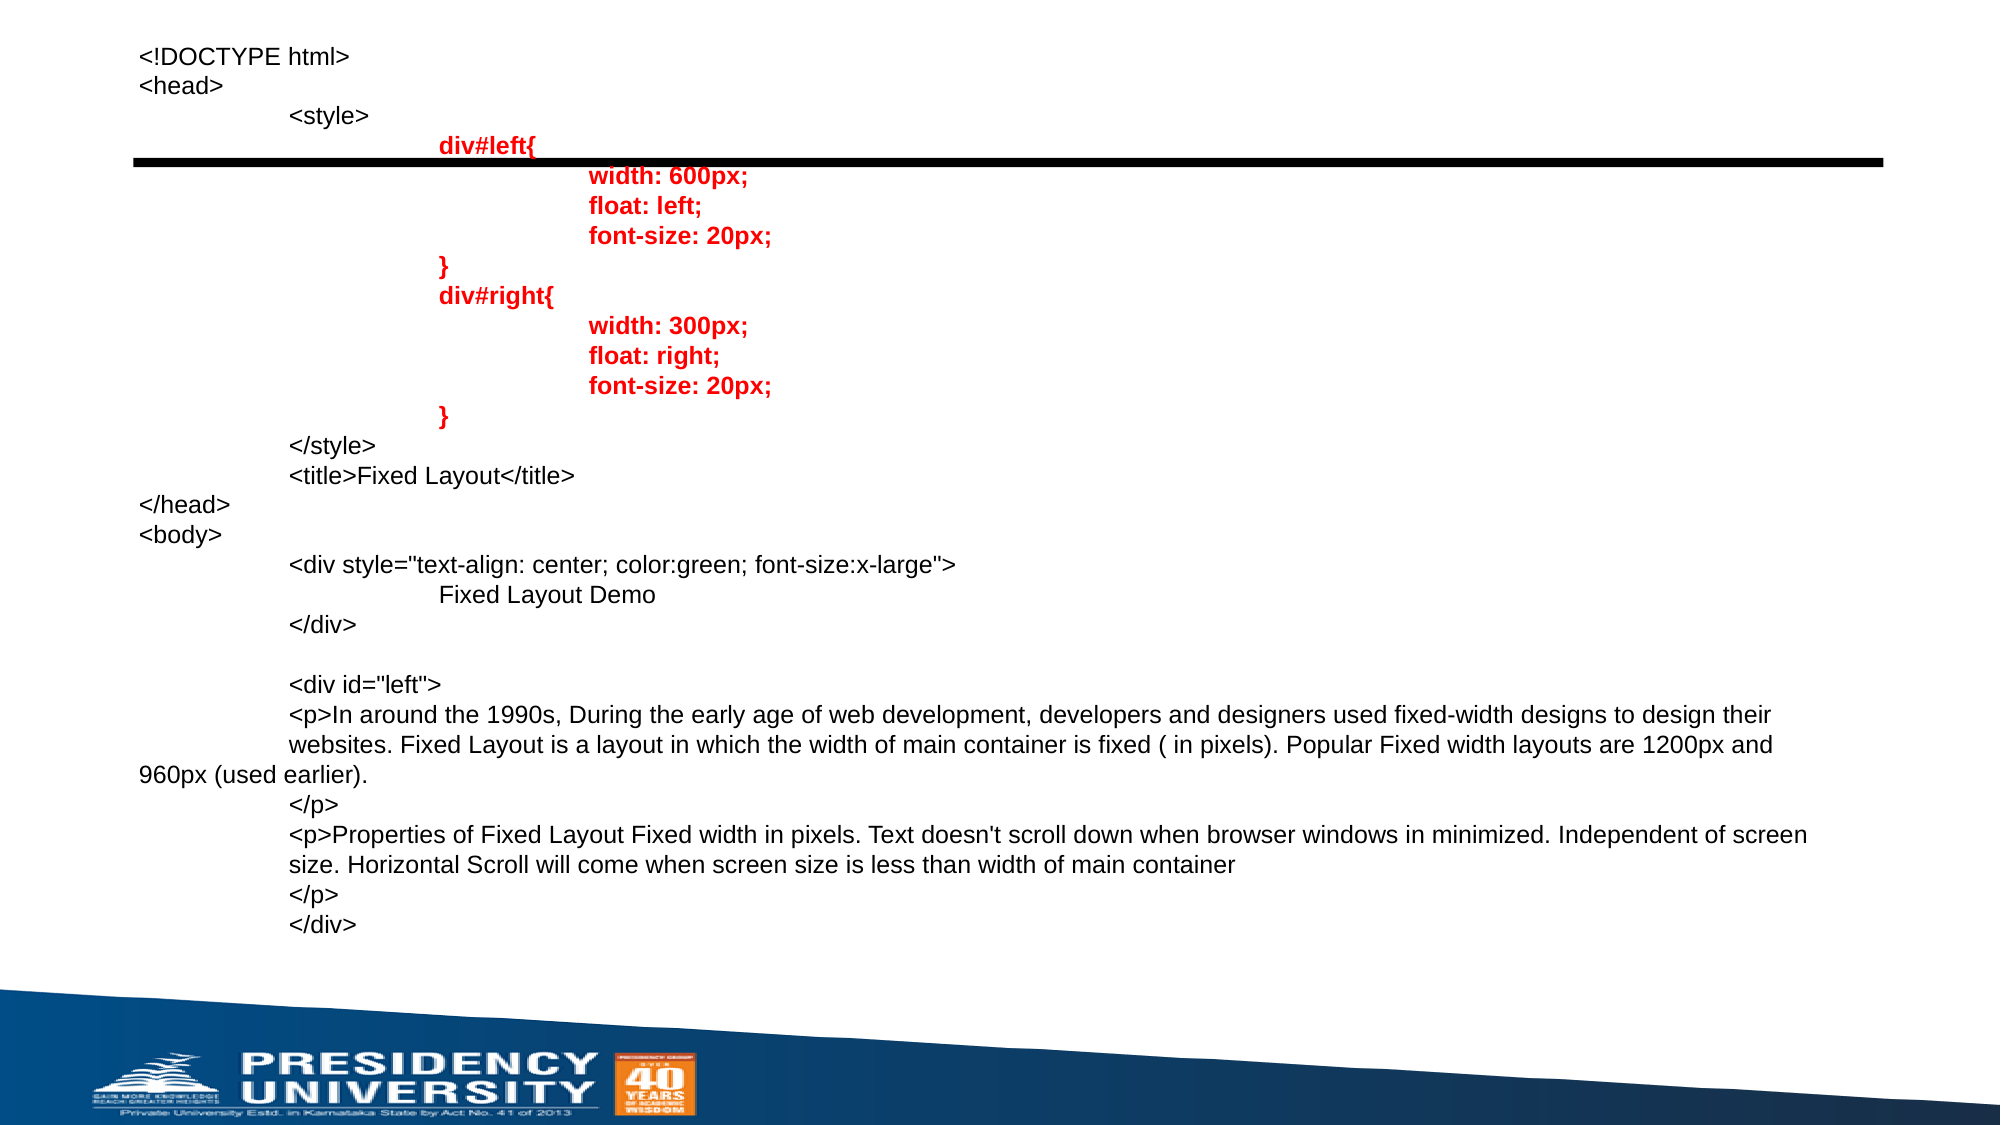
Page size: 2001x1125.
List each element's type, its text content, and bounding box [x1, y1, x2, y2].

picture [0, 987, 2000, 1125]
list <!DOCTYPE html> <head> <style> div#left{ width: 600px; float: left; font-size: 20px; } div#right{ width: 300px; float: right; font-size: 20px; } </style> <title>Fixed Layout</title> </head> <body> <div style="text-align: center; color:green; font-size:x-large"> Fixed Layout Demo </div> <div id="left"> <p>In around the 1990s, During the early age of web development, developers and designers used fixed-width designs to design their websites. Fixed Layout is a layout in which the width of main container is fixed ( in pixels). Popular Fixed width layouts are 1200px and 960px (used earlier). </p> <p>Properties of Fixed Layout Fixed width in pixels. Text doesn't scroll down when browser windows in minimized. Independent of screen size. Horizontal Scroll will come when screen size is less than width of main container </p> </div> [128, 35, 1846, 984]
